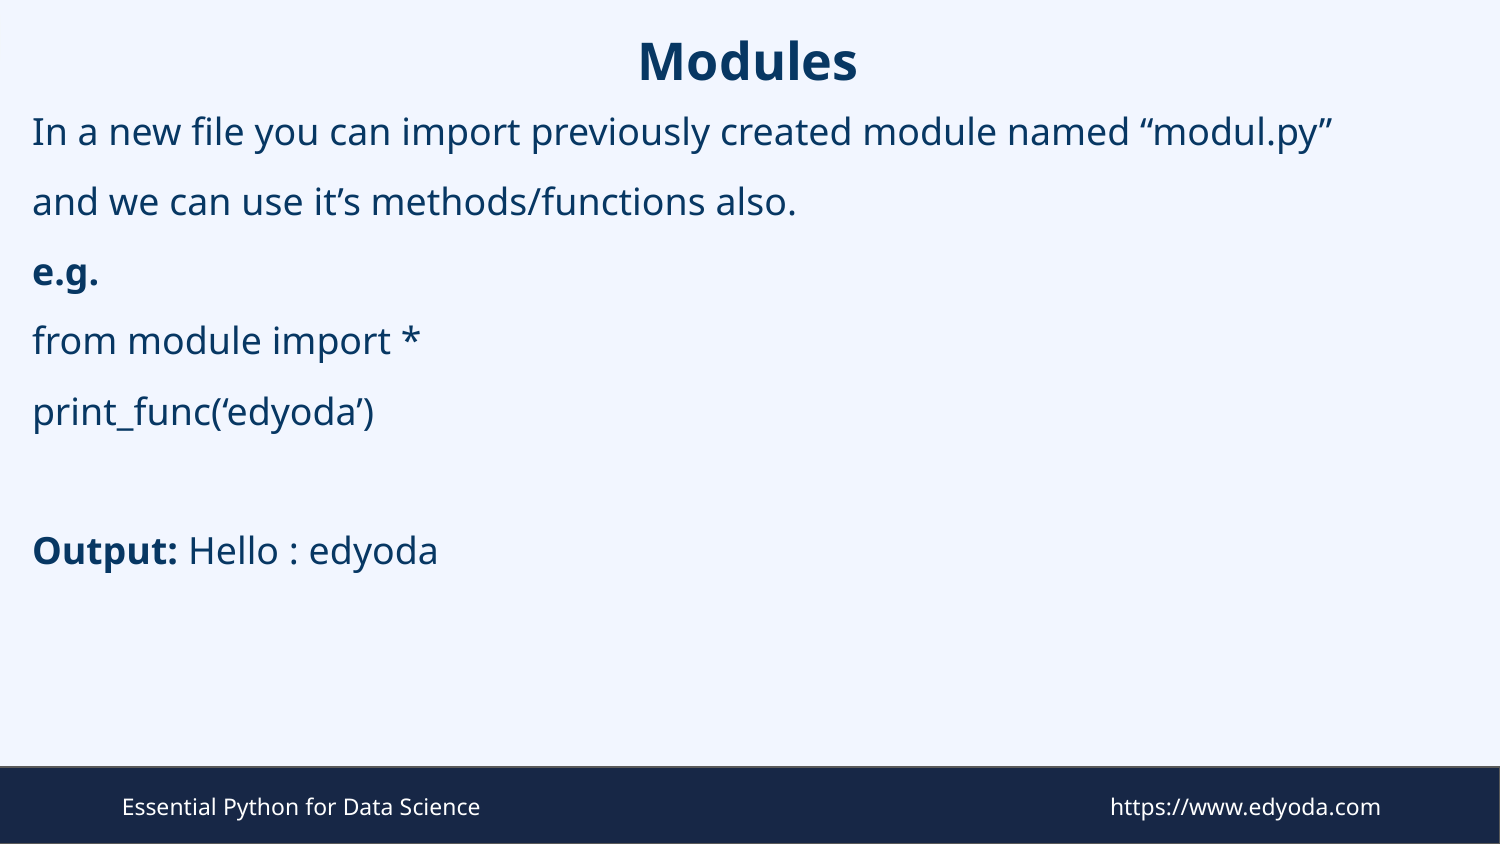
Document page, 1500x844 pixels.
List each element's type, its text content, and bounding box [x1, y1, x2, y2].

text_box In a new file you can import previously created module named “modul.py” and we can use it’s methods/functions also. e.g. from module import * print_func(‘edyoda’) Output: Hello : edyoda [17, 92, 1450, 751]
text_box [0, 767, 1500, 844]
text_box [106, 776, 1398, 834]
title Modules [32, 3, 1465, 117]
